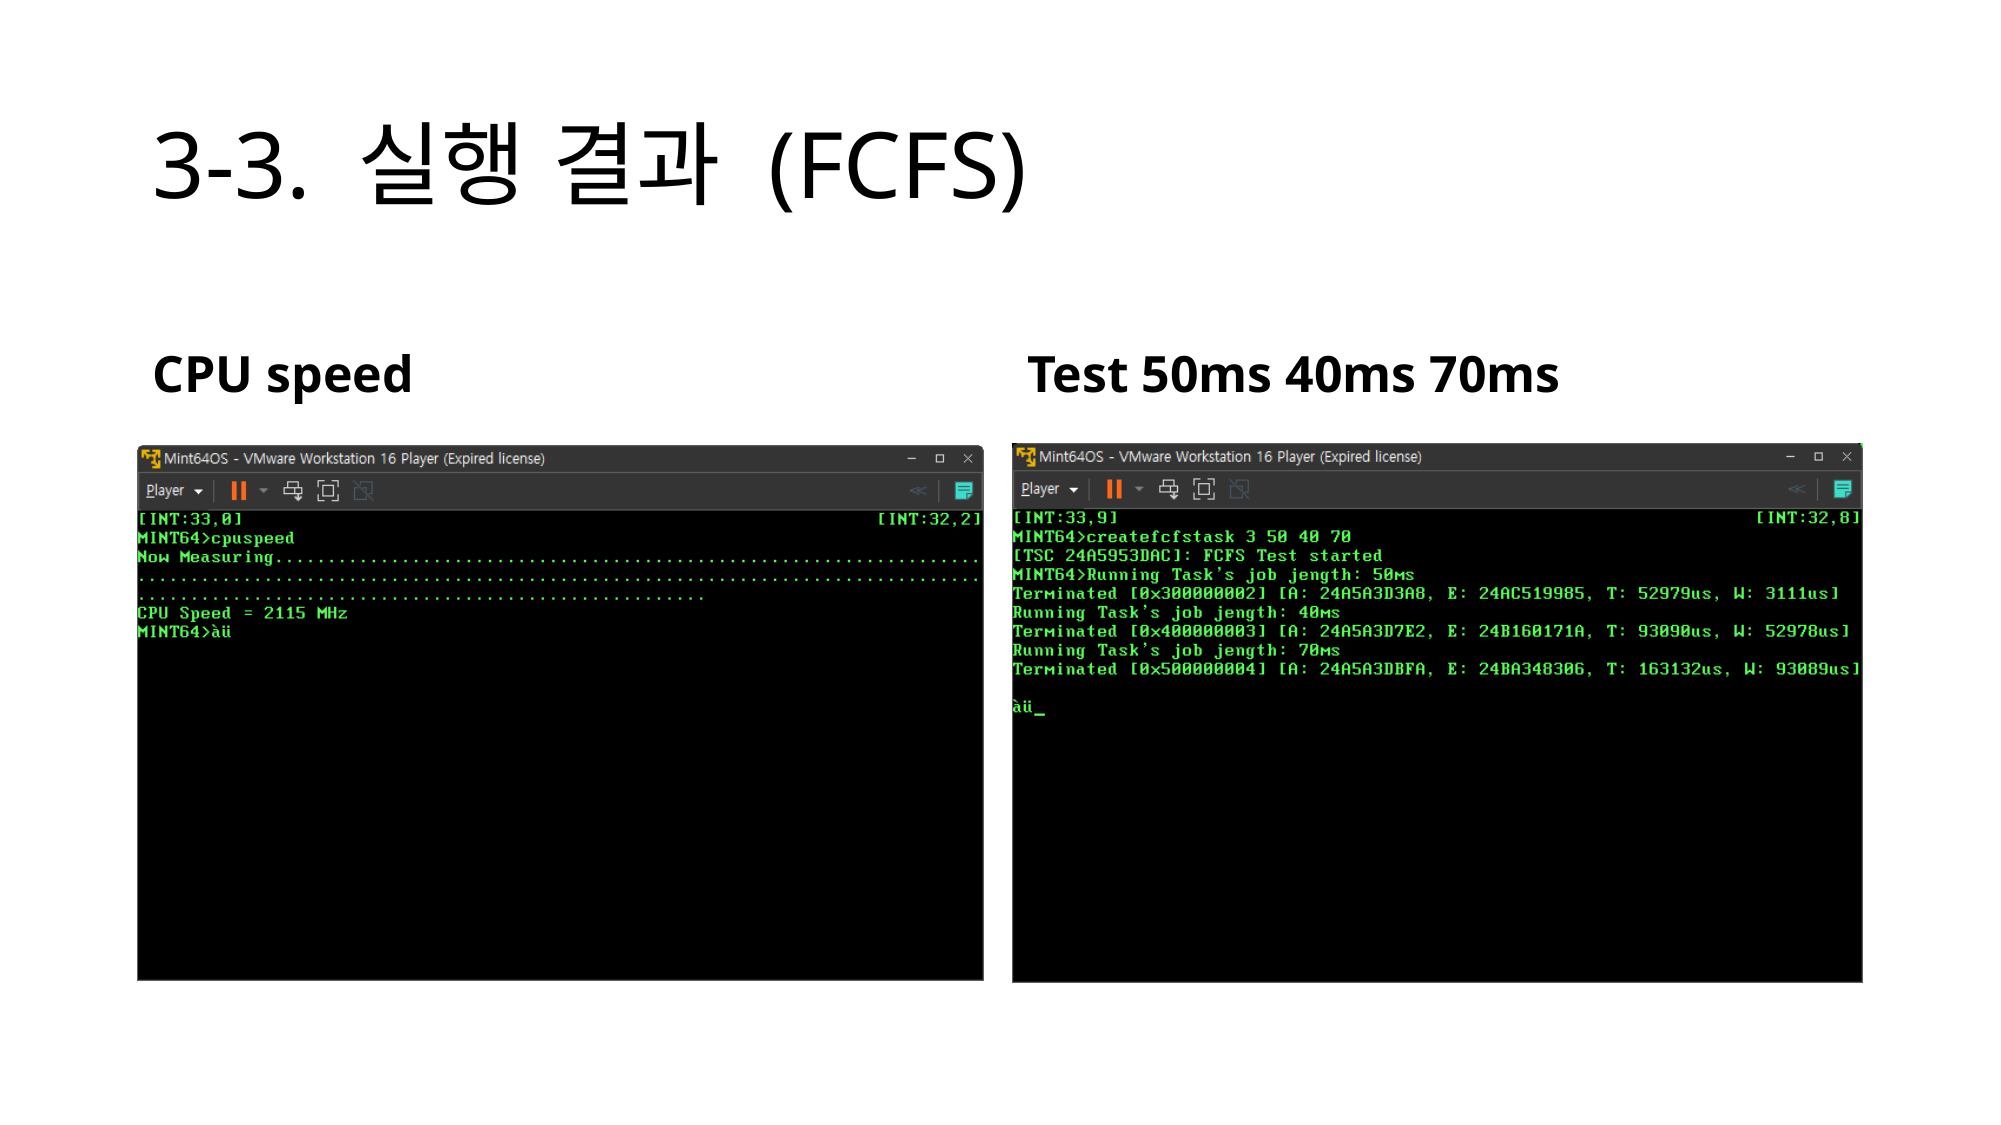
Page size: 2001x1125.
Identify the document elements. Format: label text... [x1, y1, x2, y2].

list Test 50ms 40ms 70ms [1012, 275, 1863, 411]
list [137, 445, 984, 981]
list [1012, 444, 1863, 983]
title 3-3. 실행 결과 (FCFS) [137, 59, 1863, 278]
list CPU speed [137, 275, 984, 411]
